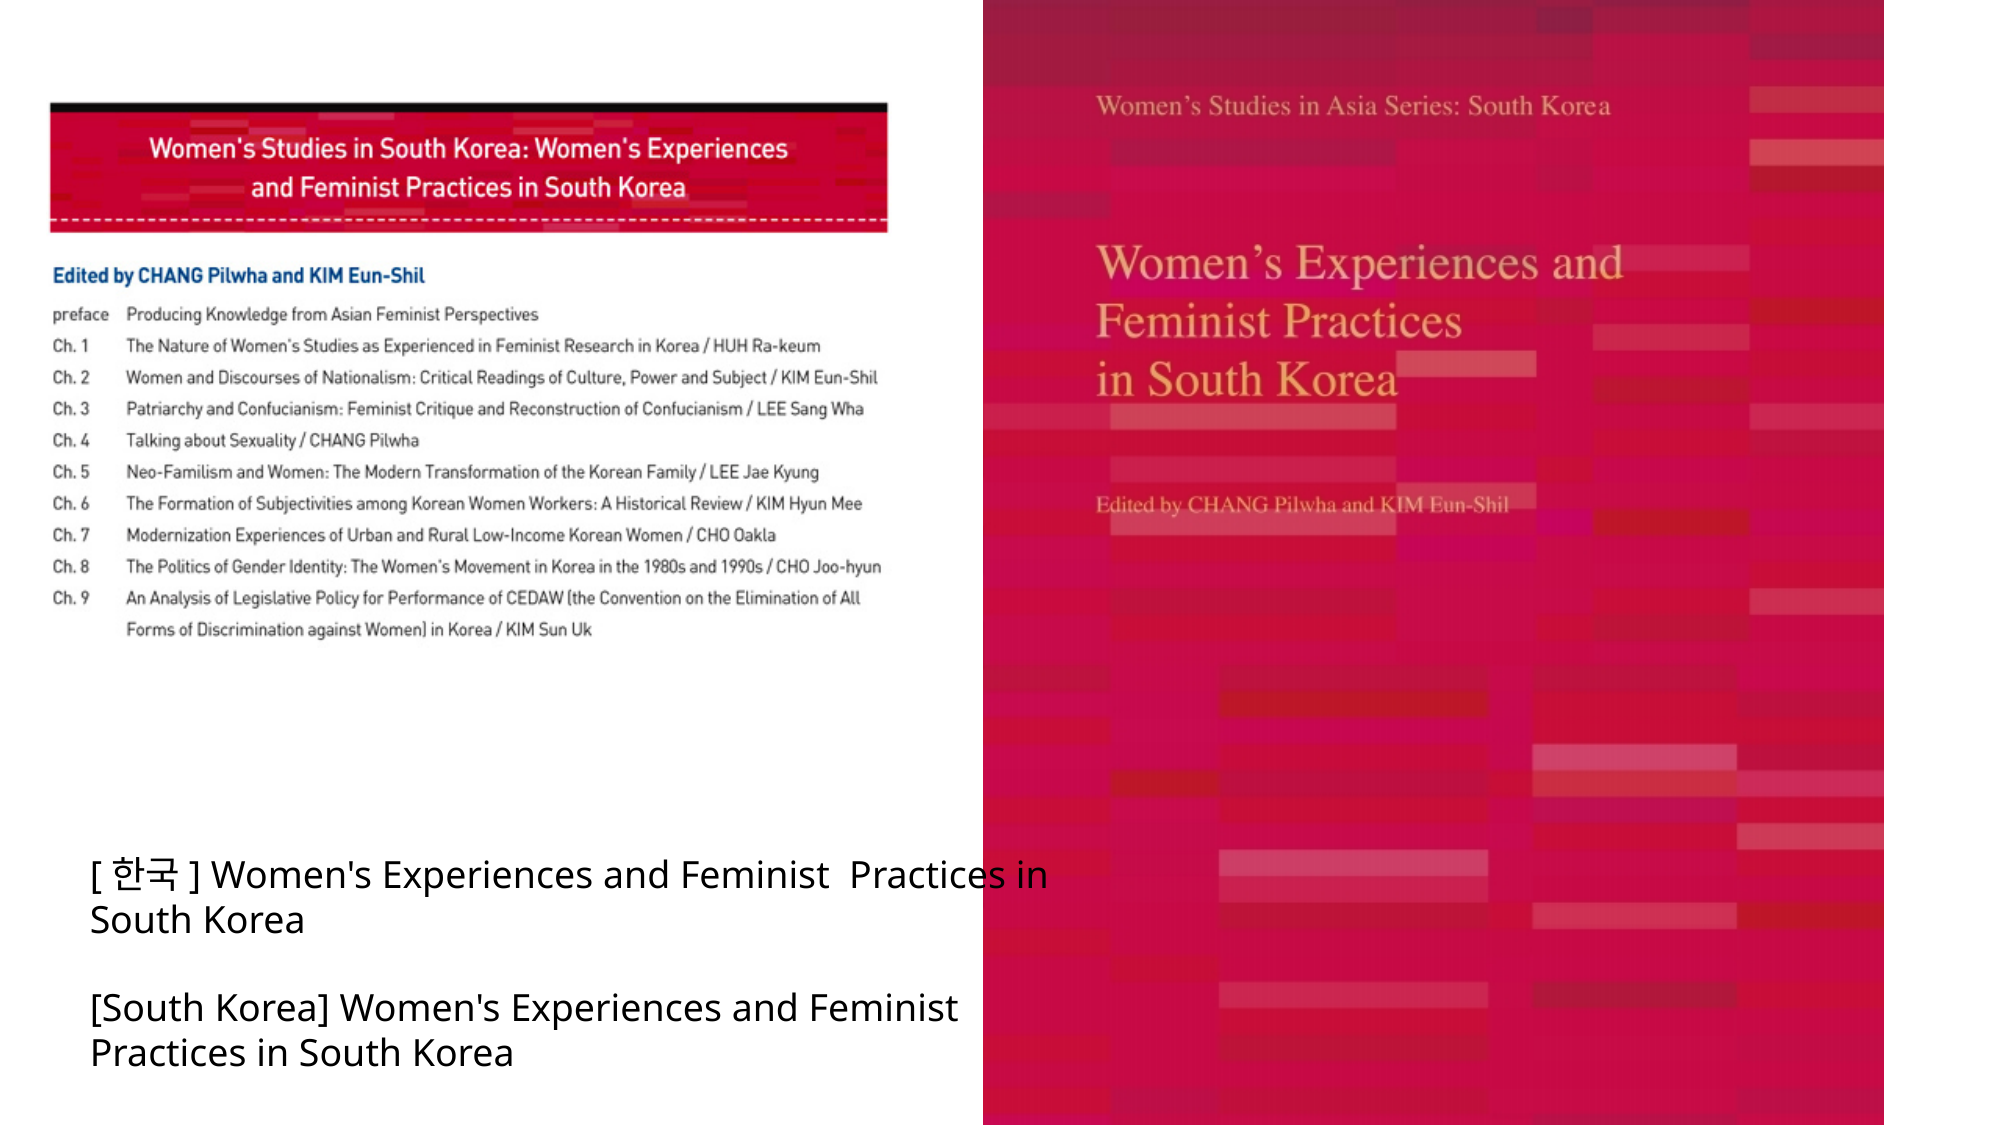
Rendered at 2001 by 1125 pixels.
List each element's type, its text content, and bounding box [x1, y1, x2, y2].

picture [46, 100, 892, 648]
picture [983, 0, 1884, 1125]
text_box [한국] Women's Experiences and Feminist Practices in South Korea [75, 844, 983, 949]
text_box [South Korea] Women's Experiences and Feminist Practices in South Korea [75, 976, 983, 1082]
